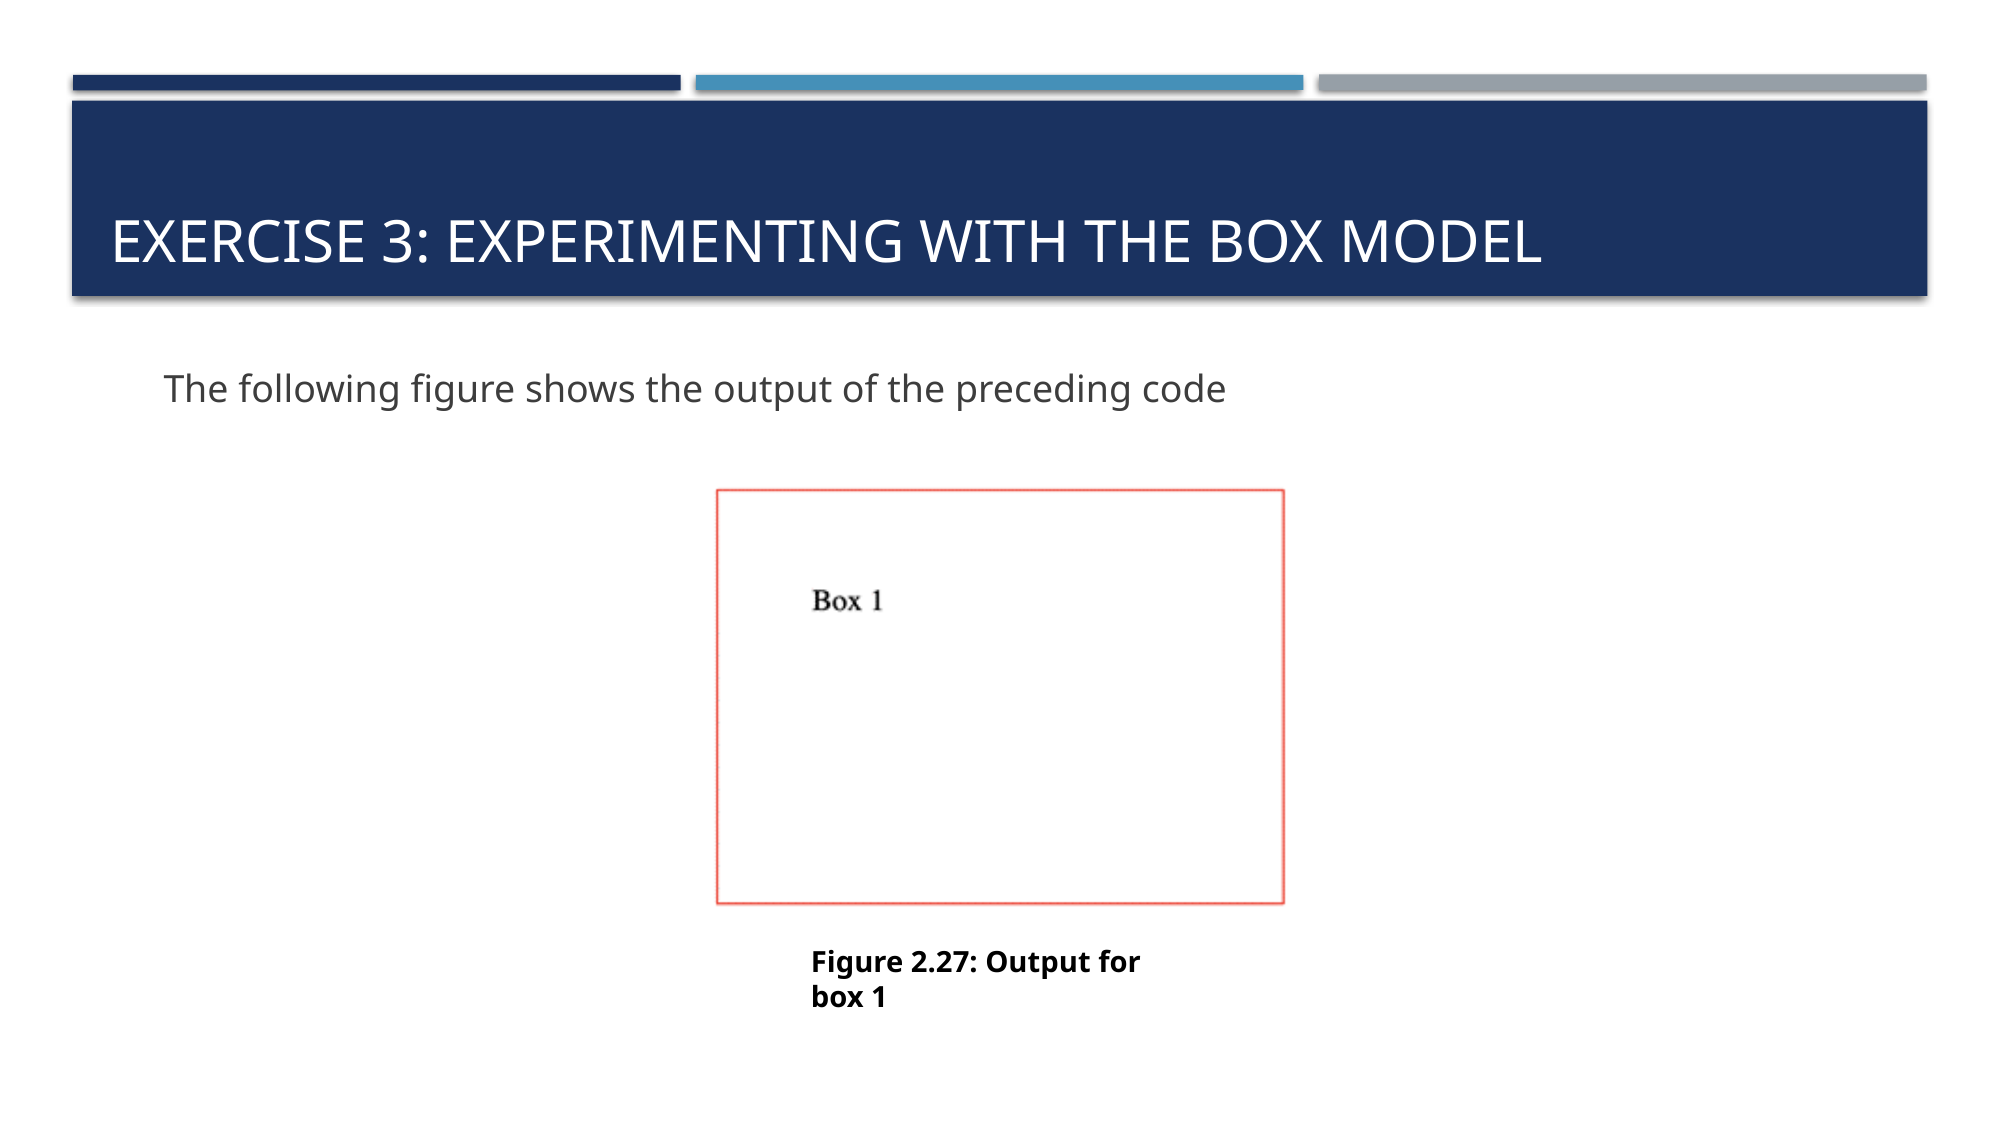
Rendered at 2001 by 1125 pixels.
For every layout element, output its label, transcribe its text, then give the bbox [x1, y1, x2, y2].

text_box Figure 2.27: Output for box 1 [796, 935, 1204, 1021]
title Exercise 3: Experimenting with the Box Model [95, 115, 1905, 282]
picture [710, 483, 1290, 911]
list The following figure shows the output of the preceding code [95, 357, 1905, 962]
